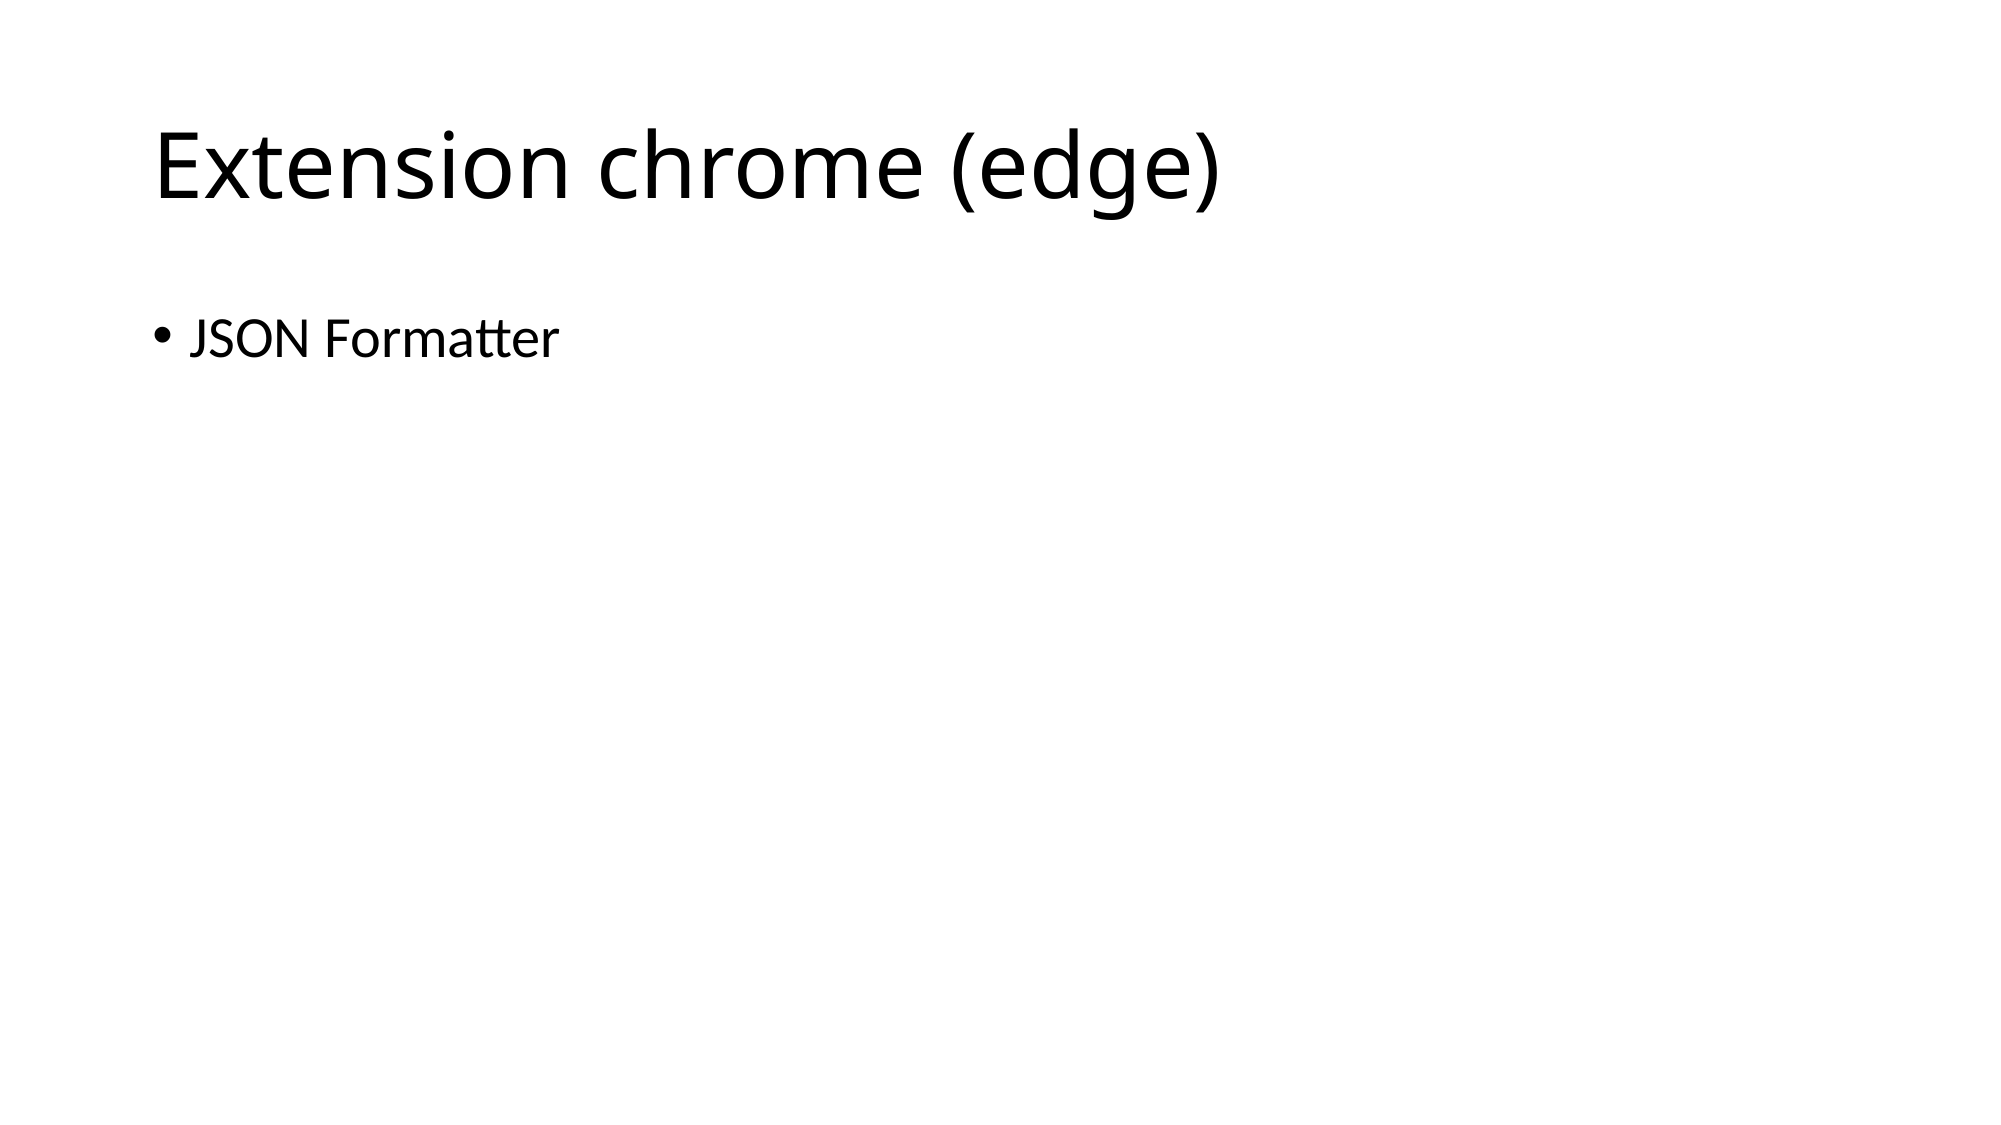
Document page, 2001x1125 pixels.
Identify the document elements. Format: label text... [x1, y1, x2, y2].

title Extension chrome (edge) [137, 59, 1863, 278]
list JSON Formatter [137, 299, 1863, 1014]
